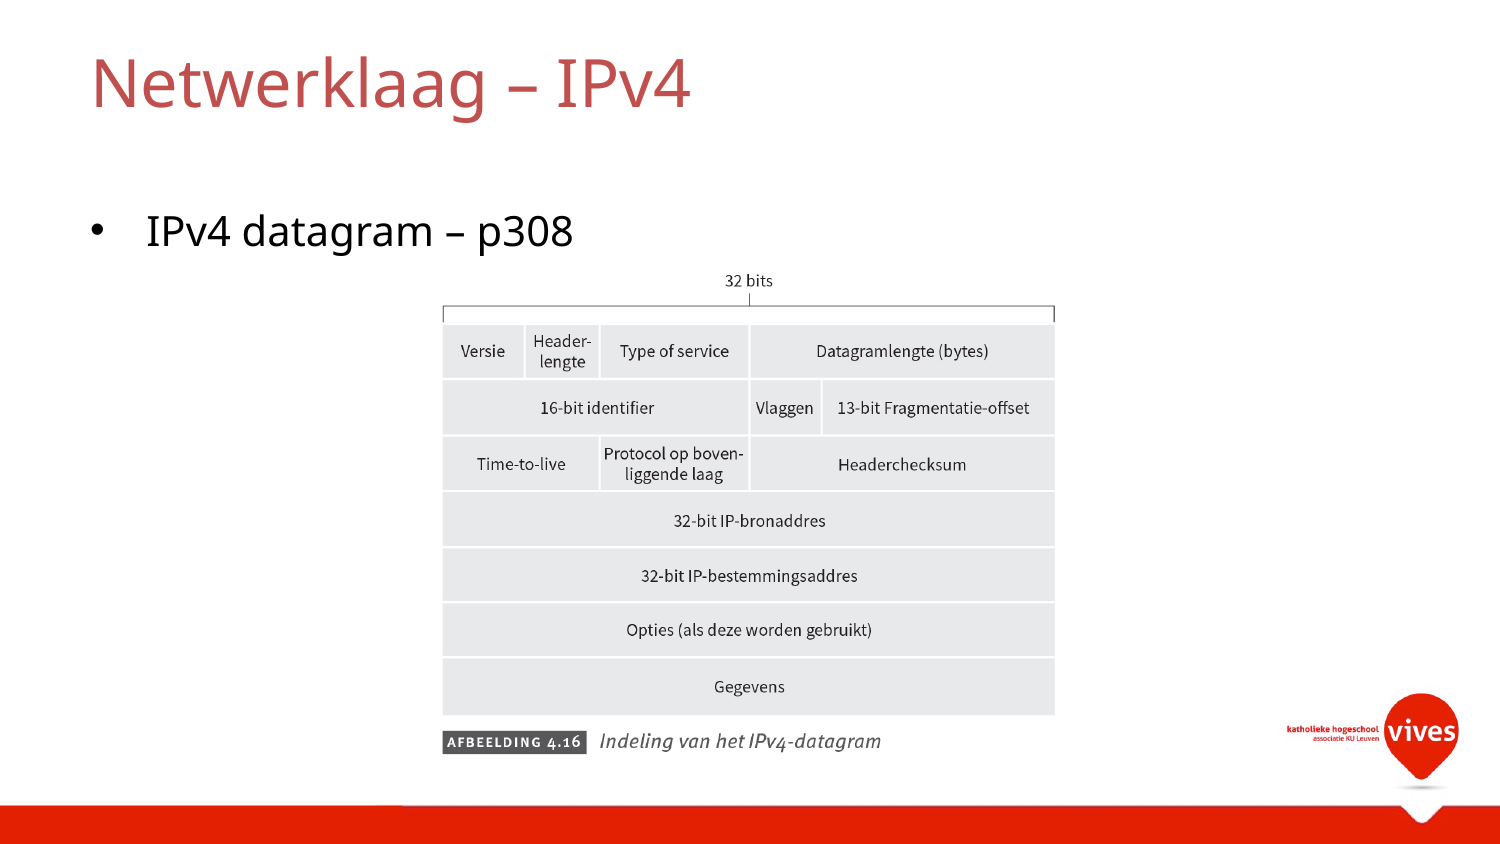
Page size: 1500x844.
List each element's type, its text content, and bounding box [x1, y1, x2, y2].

list IPv4 datagram – p308 [75, 196, 1425, 754]
title Netwerklaag – IPv4 [75, 33, 1425, 175]
picture [0, 0, 1500, 844]
